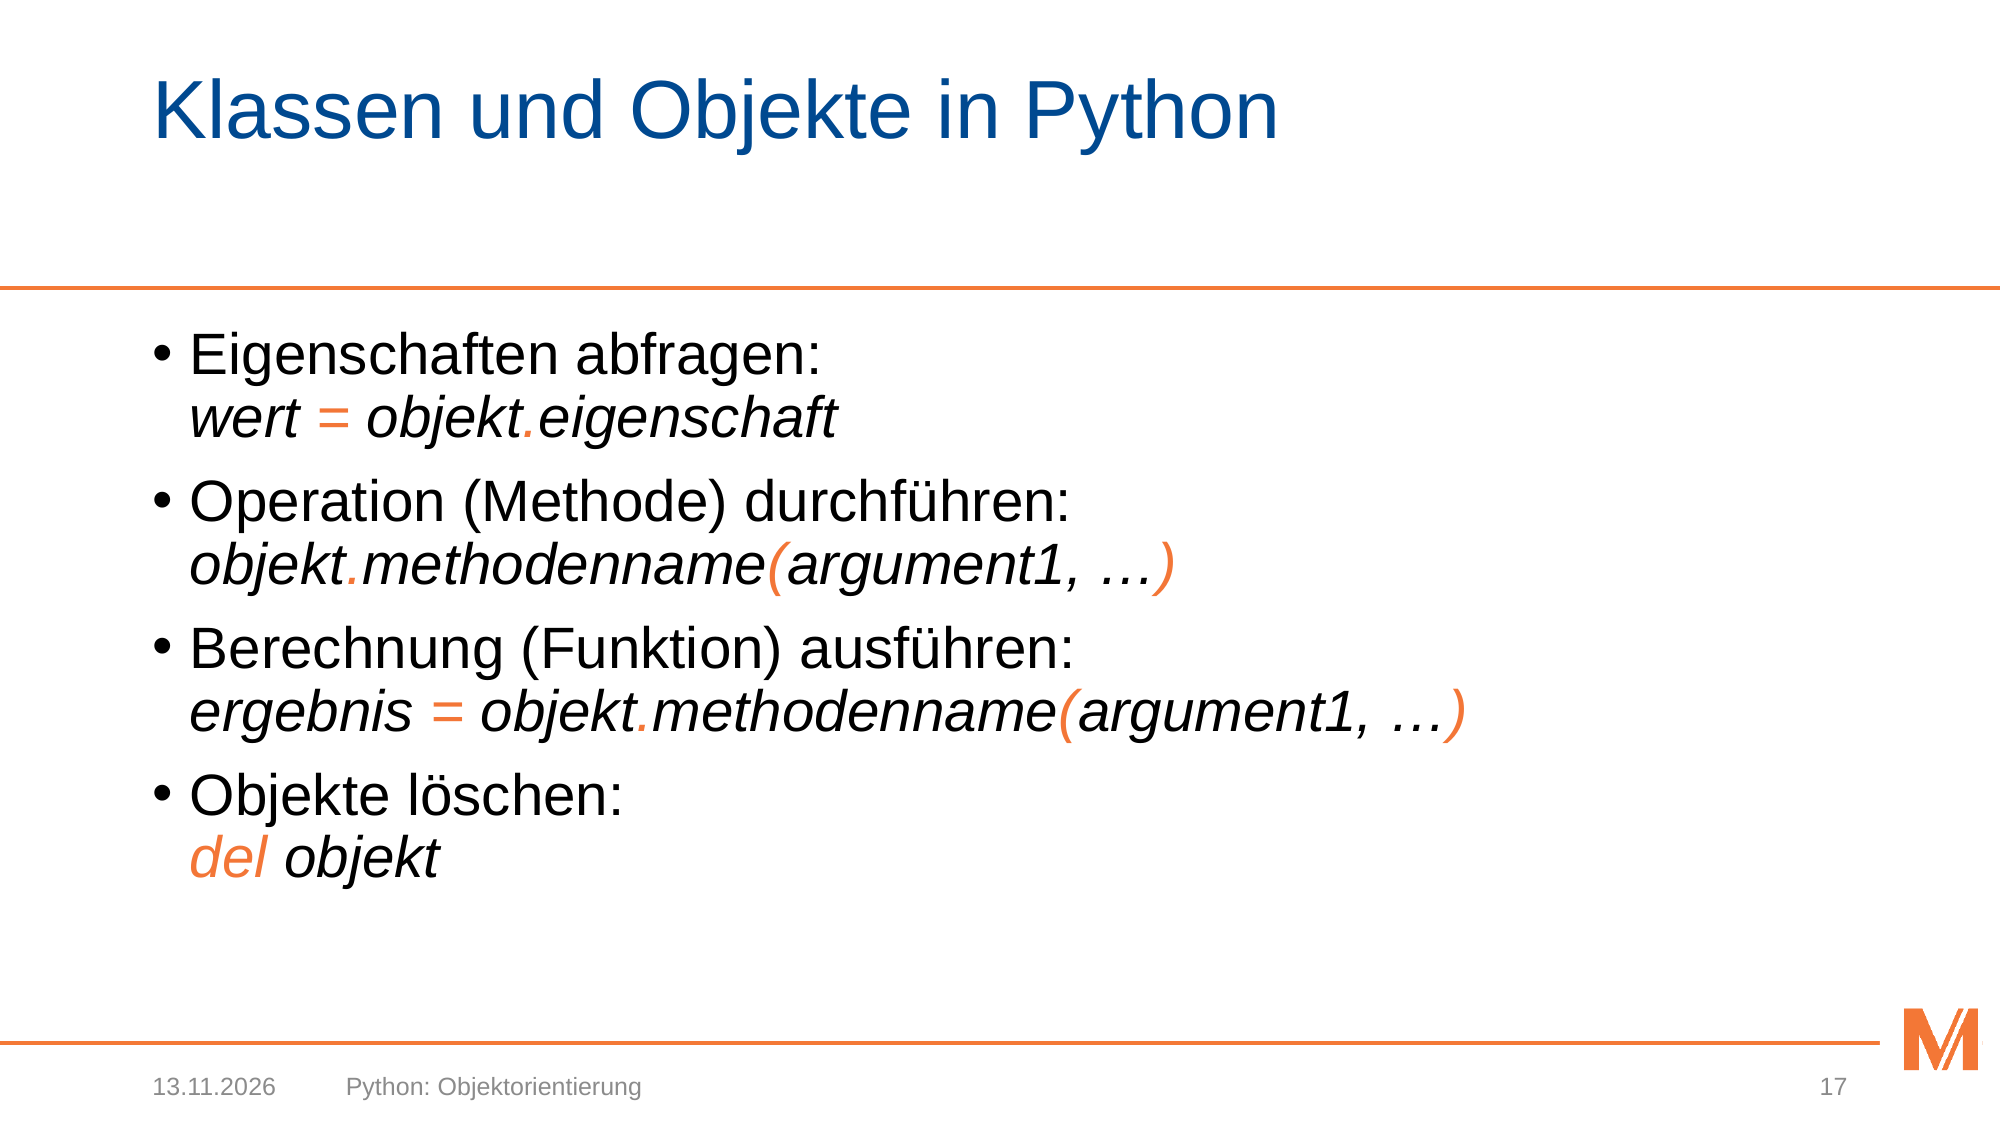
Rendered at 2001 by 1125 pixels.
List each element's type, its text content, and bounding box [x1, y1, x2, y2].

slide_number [137, 1055, 313, 1116]
picture [1879, 989, 1982, 1097]
slide_number 17 [1743, 1055, 1863, 1116]
title Klassen und Objekte in Python [137, 59, 1863, 264]
footer Python: Objektorientierung [330, 1055, 1721, 1116]
list Eigenschaften abfragen: wert = objekt.eigenschaft Operation (Methode) durchführen: objekt.methodenname(argument1, …) Berechnung (Funktion) ausführen: ergebnis = objekt.methodenname(argument1, …) Objekte löschen: del objekt [137, 316, 1863, 1014]
